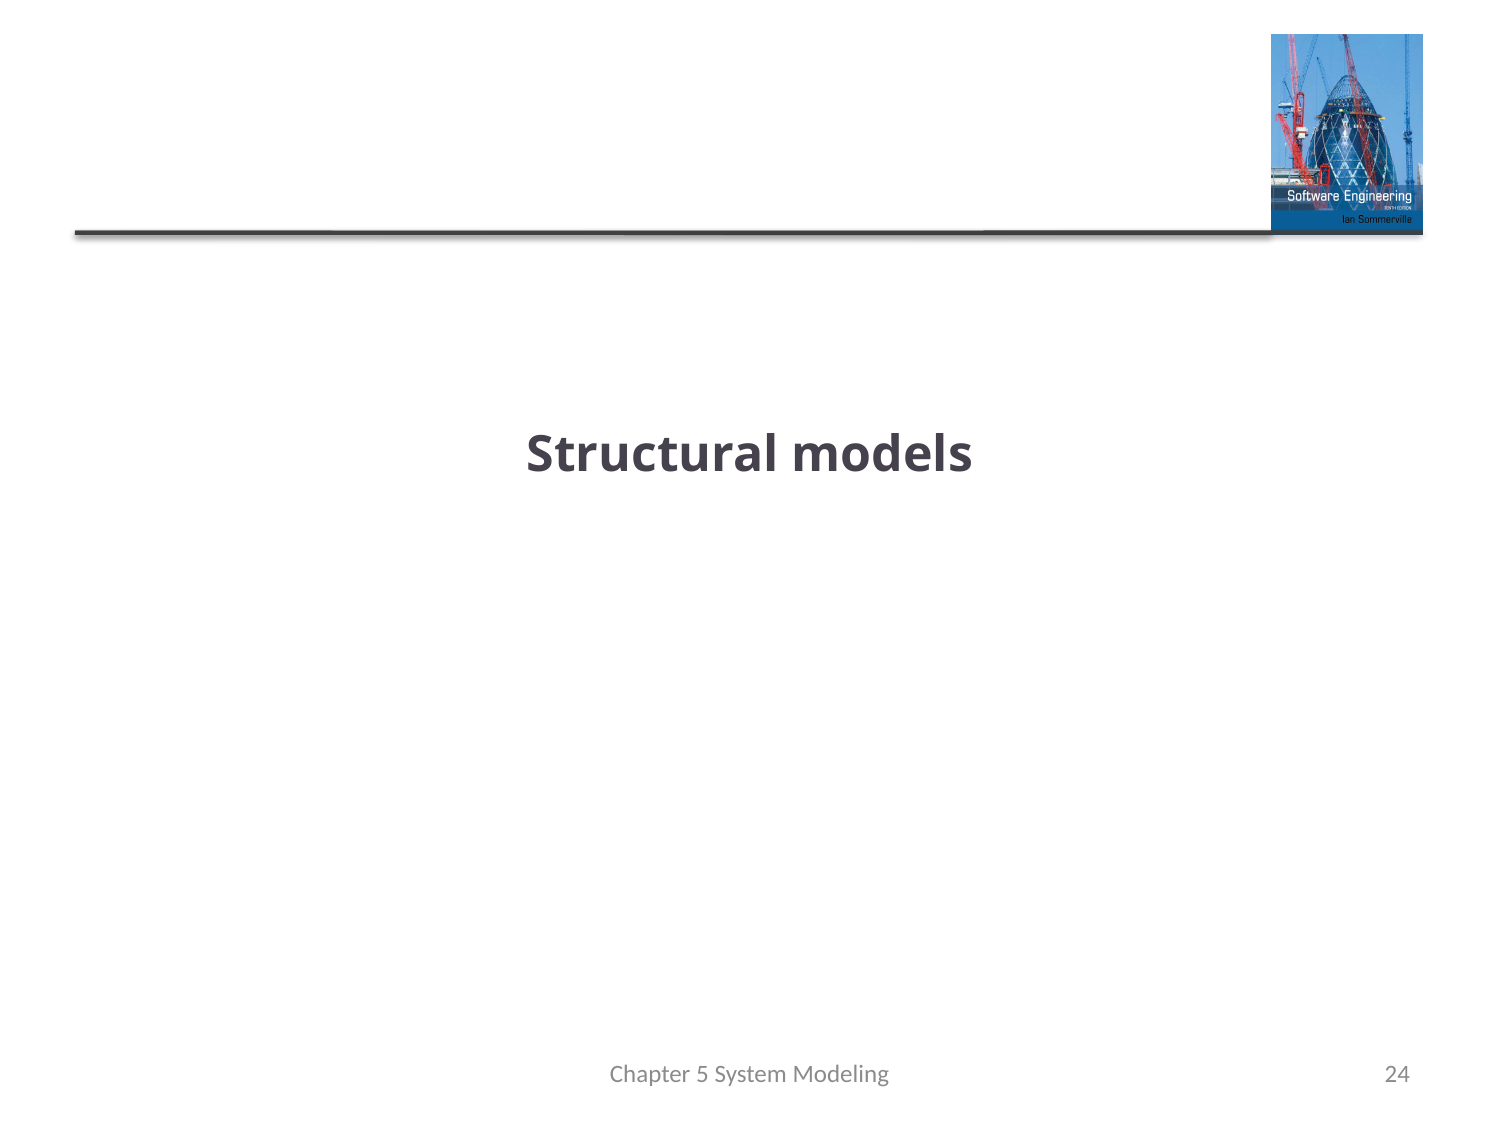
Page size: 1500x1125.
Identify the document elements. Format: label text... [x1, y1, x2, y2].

slide_number 24 [1074, 1042, 1425, 1103]
title Structural models [74, 357, 1426, 546]
footer Chapter 5 System Modeling [512, 1042, 988, 1103]
picture [1271, 34, 1423, 230]
